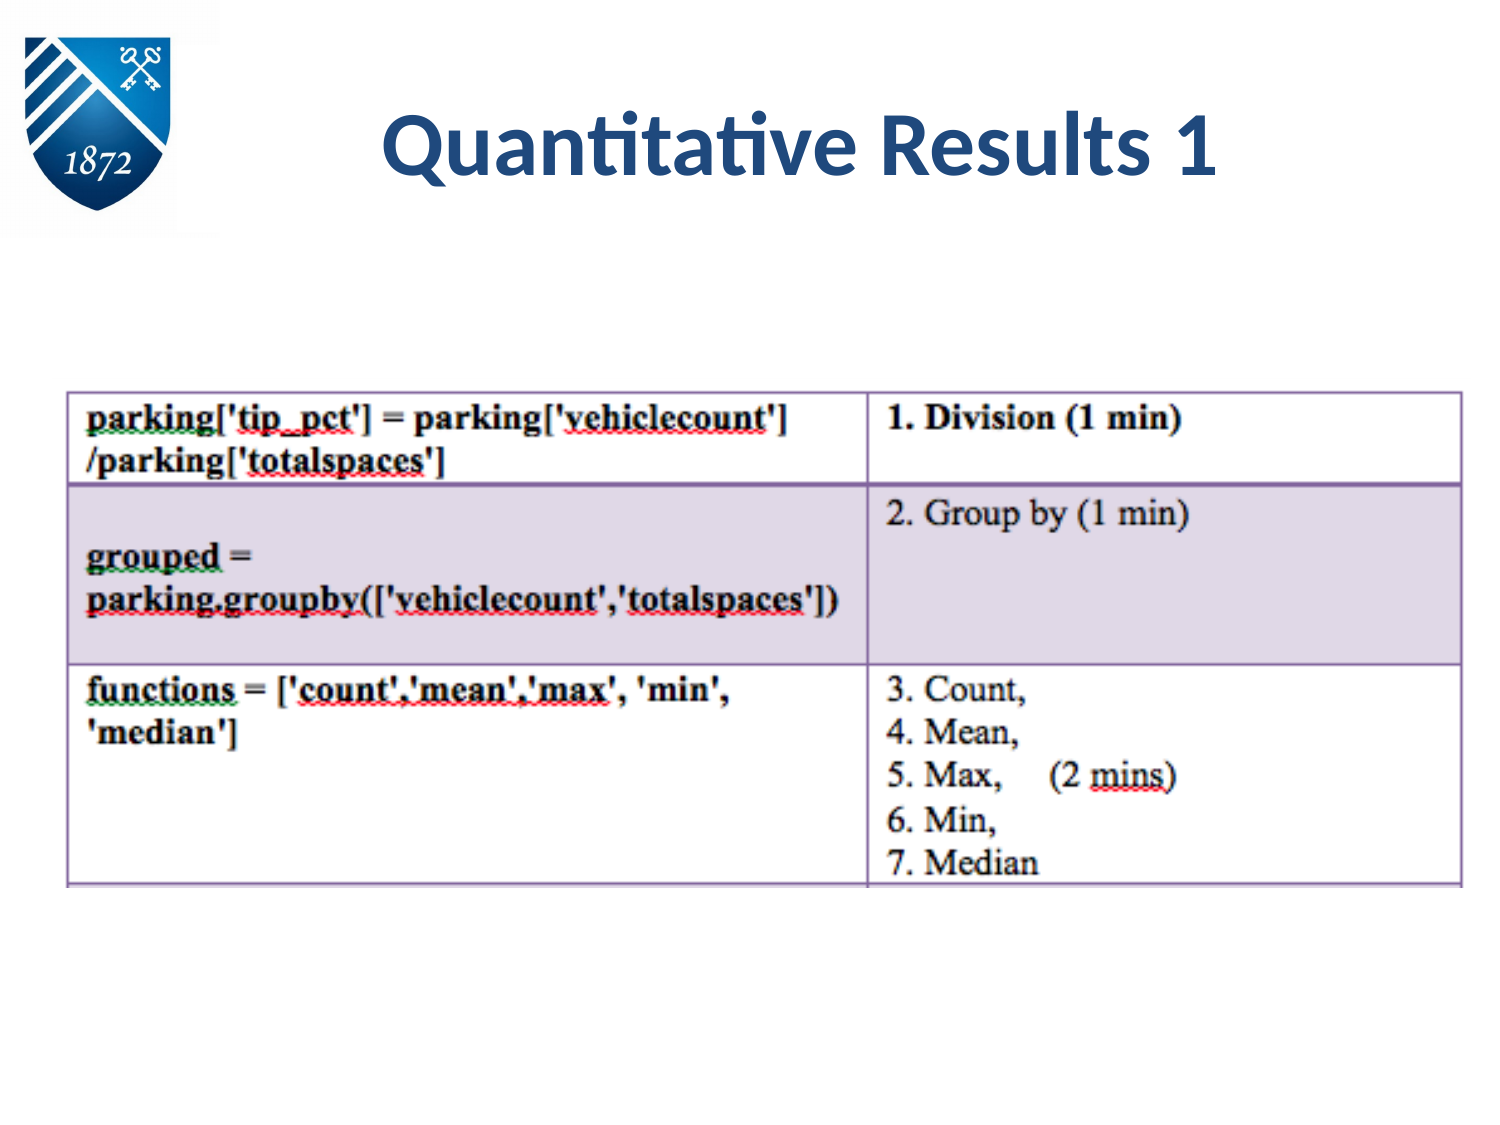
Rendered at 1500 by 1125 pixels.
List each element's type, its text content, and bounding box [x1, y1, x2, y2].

picture [0, 0, 220, 238]
picture [52, 377, 1471, 888]
title Quantitative Results 1 [176, 45, 1425, 233]
